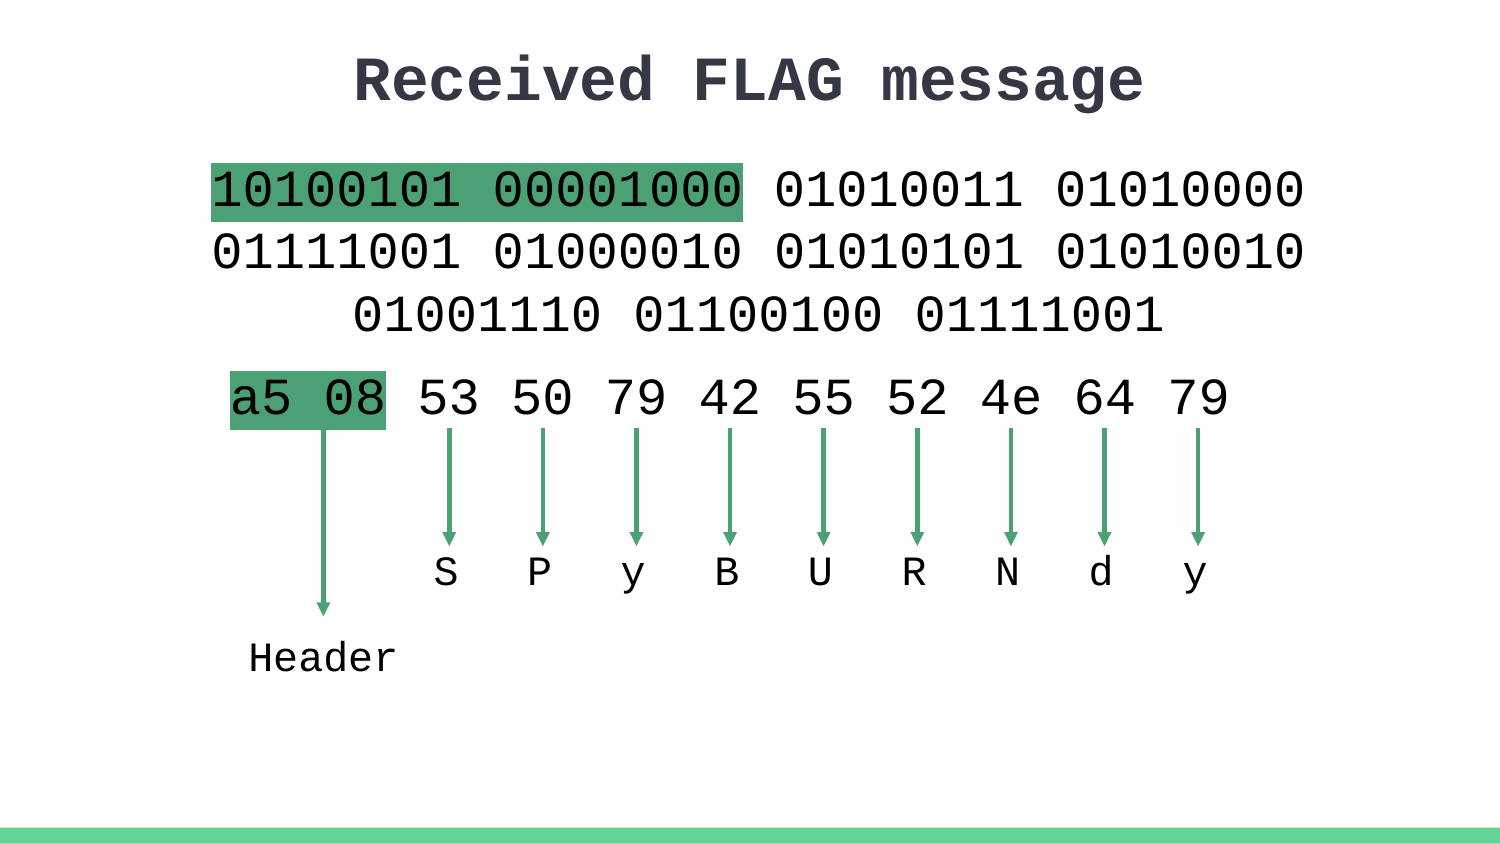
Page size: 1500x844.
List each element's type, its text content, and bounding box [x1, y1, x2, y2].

text_box U [779, 528, 862, 609]
text_box d [1060, 528, 1143, 609]
text_box S [404, 528, 487, 609]
text_box N [966, 528, 1049, 609]
text_box Header [126, 614, 521, 695]
text_box P [498, 528, 581, 609]
text_box 10100101 00001000 01010011 01010000 01111001 01000010 01010101 01010010 01001110 01100100 01111001 [80, 139, 1436, 357]
text_box y [592, 528, 675, 609]
text_box B [685, 528, 768, 609]
title Received FLAG message [51, 23, 1449, 117]
text_box R [873, 528, 956, 609]
text_box y [1153, 528, 1236, 609]
text_box a5 08 53 50 79 42 55 52 4e 64 79 [80, 357, 1379, 441]
